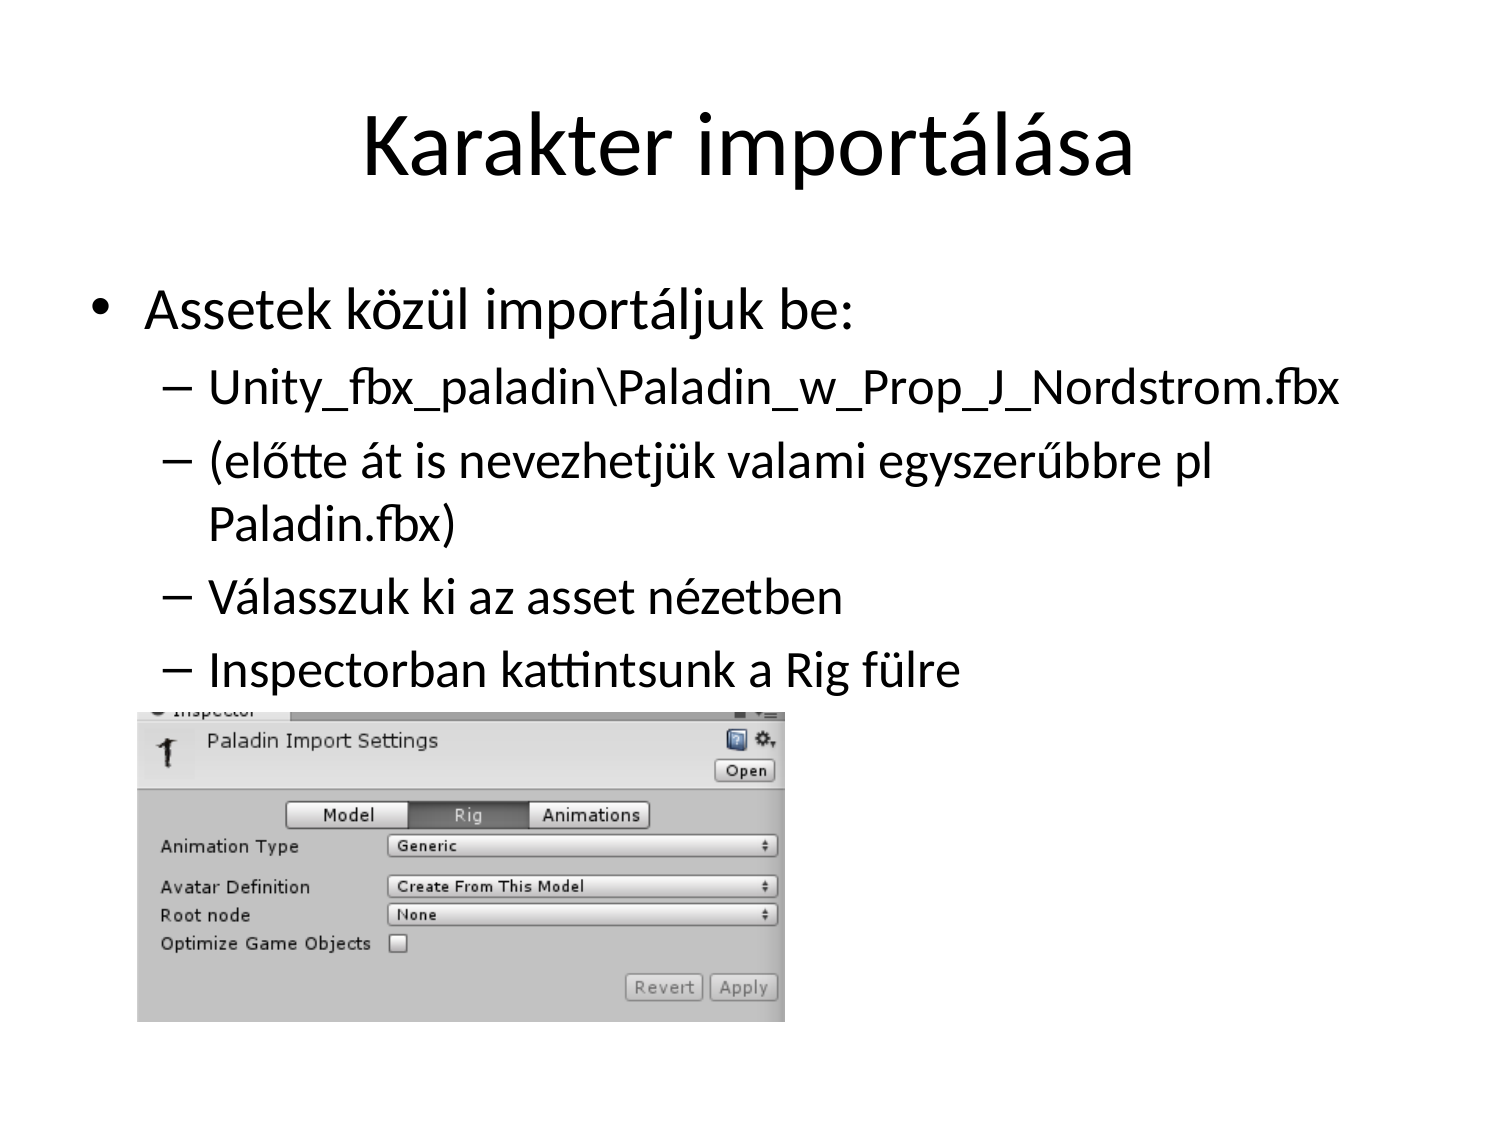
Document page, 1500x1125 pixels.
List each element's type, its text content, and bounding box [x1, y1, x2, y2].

title Karakter importálása [75, 45, 1425, 233]
picture [137, 712, 785, 1023]
list Assetek közül importáljuk be: Unity_fbx_paladin\Paladin_w_Prop_J_Nordstrom.fbx (előtte át is nevezhetjük valami egyszerűbbre pl Paladin.fbx) Válasszuk ki az asset nézetben Inspectorban kattintsunk a Rig fülre [75, 262, 1425, 713]
